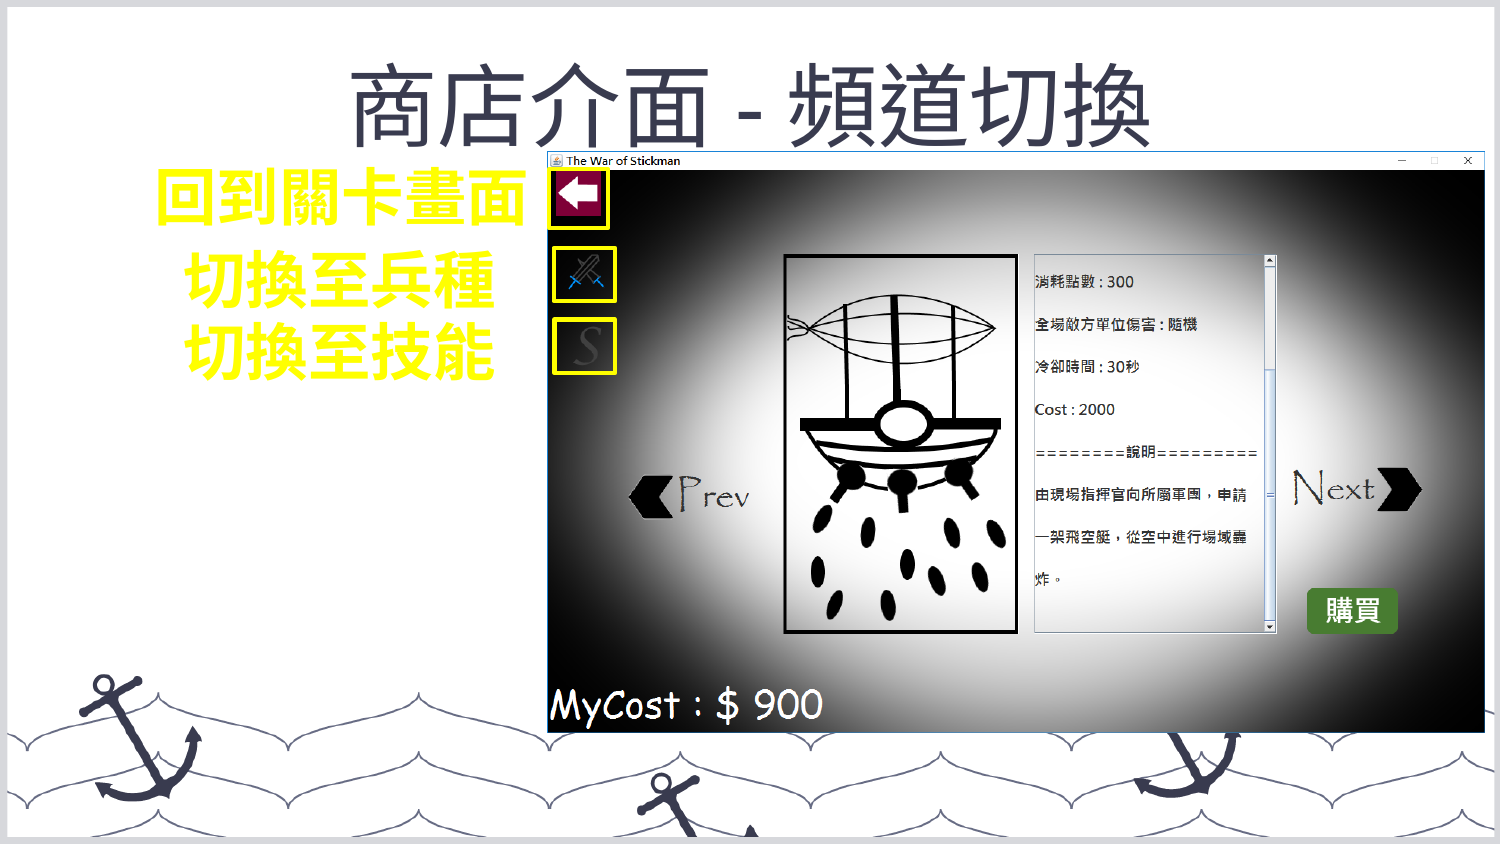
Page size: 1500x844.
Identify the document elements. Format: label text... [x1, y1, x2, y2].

text_box 回到關卡畫面 [139, 150, 545, 241]
picture [0, 0, 1500, 844]
text_box 切換至兵種 [168, 233, 511, 305]
title 商店介面-頻道切換 [75, 33, 1425, 175]
text_box 切換至技能 [168, 305, 511, 396]
